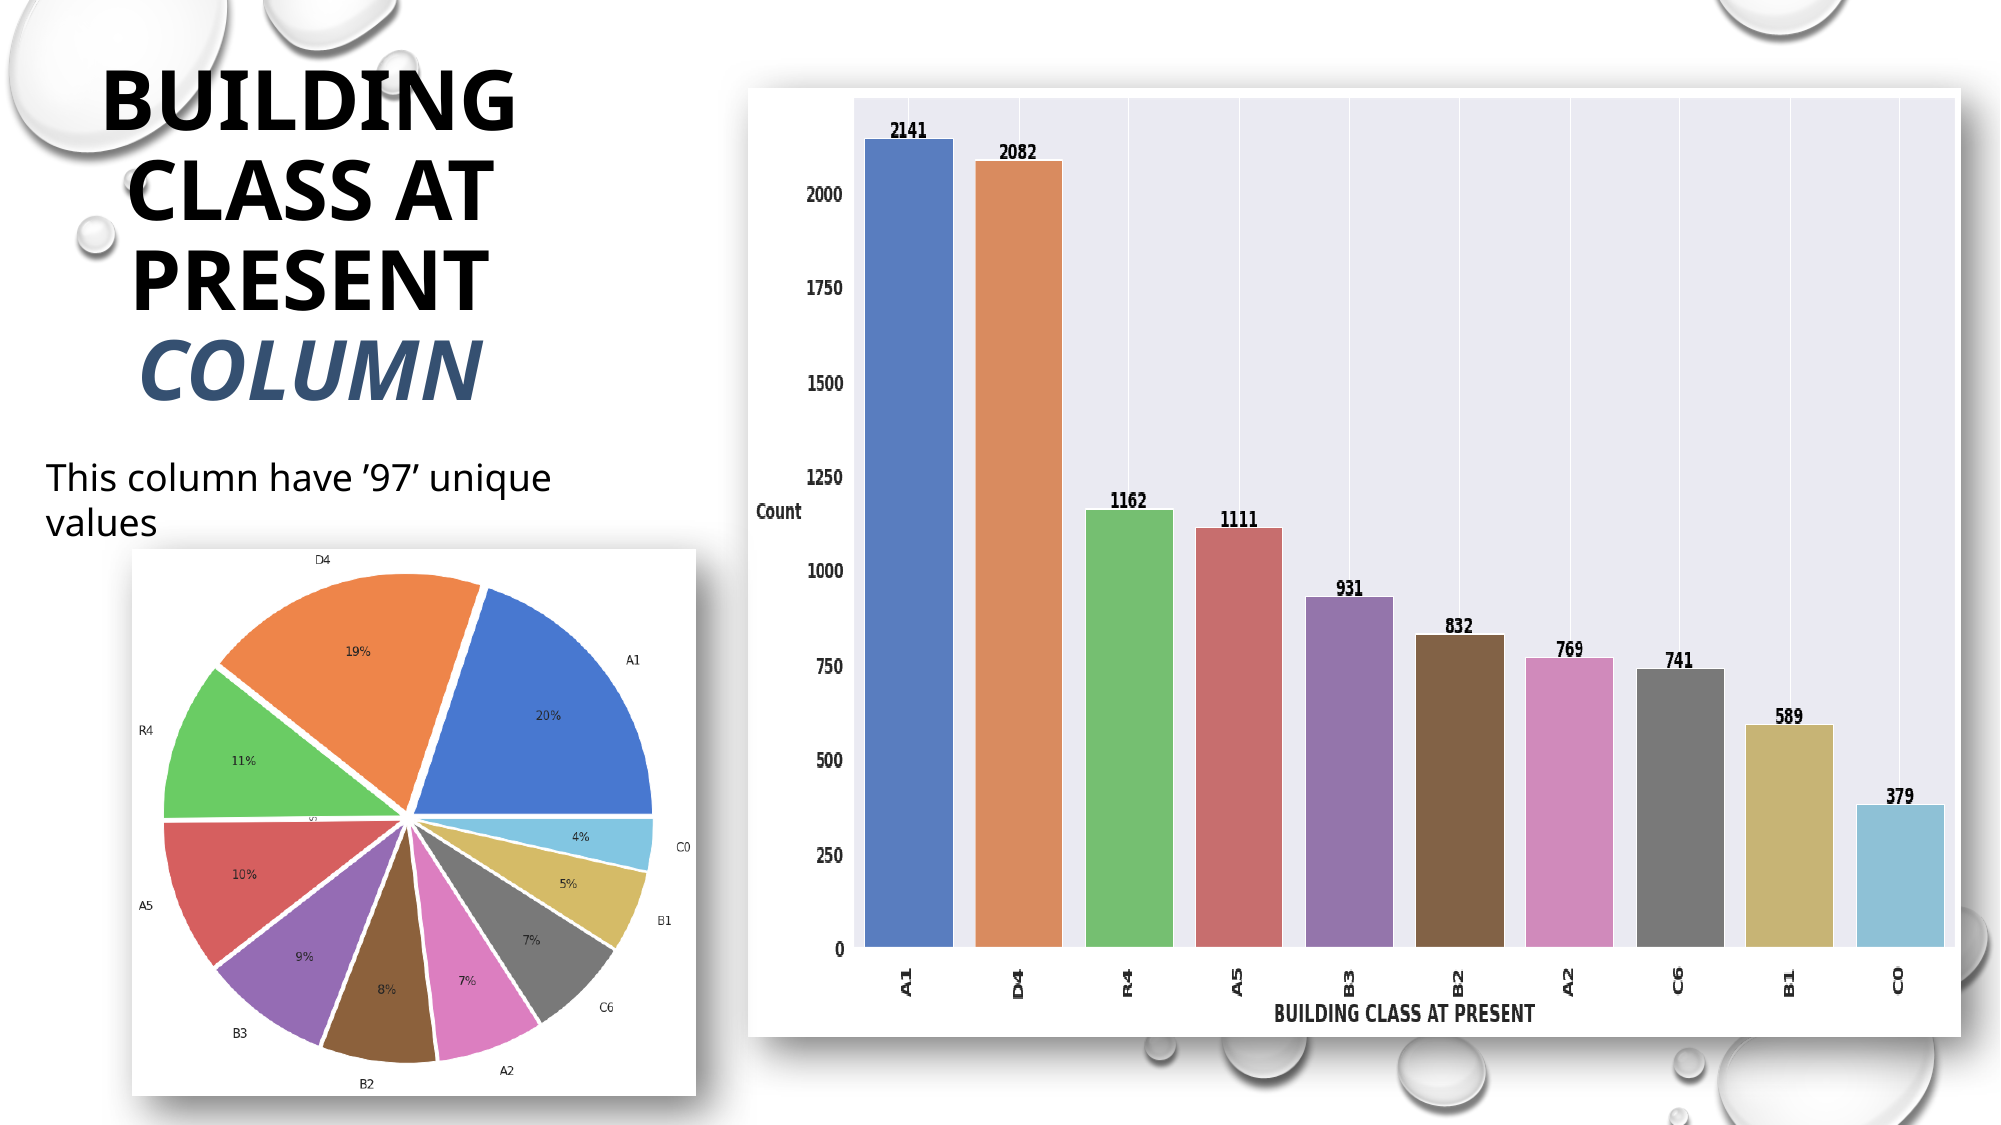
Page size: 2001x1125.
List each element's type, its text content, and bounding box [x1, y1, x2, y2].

title BUILDING CLASS AT PRESENT Column [31, 51, 590, 446]
picture [0, 0, 2000, 1125]
text_box This column have ’97’ unique values [31, 446, 590, 552]
